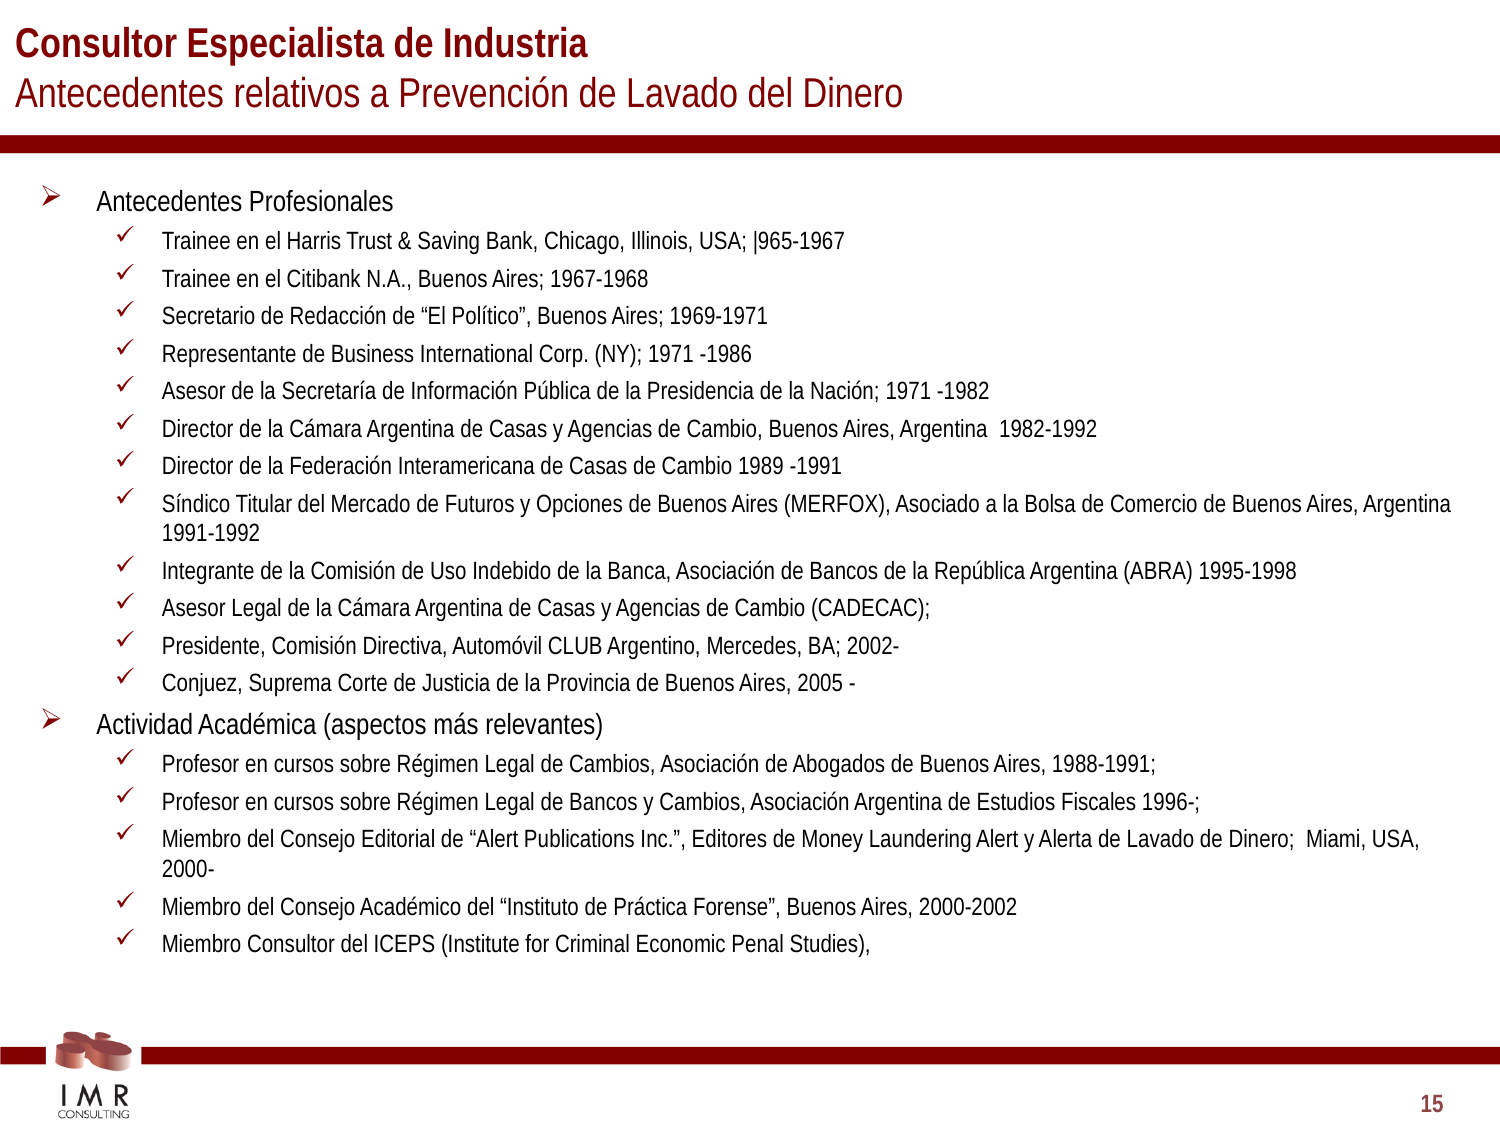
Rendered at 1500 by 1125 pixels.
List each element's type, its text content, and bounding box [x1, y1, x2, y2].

list Antecedentes Profesionales Trainee en el Harris Trust & Saving Bank, Chicago, Illinois, USA; |965-1967 Trainee en el Citibank N.A., Buenos Aires; 1967-1968 Secretario de Redacción de “El Político”, Buenos Aires; 1969-1971 Representante de Business International Corp. (NY); 1971 -1986 Asesor de la Secretaría de Información Pública de la Presidencia de la Nación; 1971 -1982 Director de la Cámara Argentina de Casas y Agencias de Cambio, Buenos Aires, Argentina 1982-1992 Director de la Federación Interamericana de Casas de Cambio 1989 -1991 Síndico Titular del Mercado de Futuros y Opciones de Buenos Aires (MERFOX), Asociado a la Bolsa de Comercio de Buenos Aires, Argentina 1991-1992 Integrante de la Comisión de Uso Indebido de la Banca, Asociación de Bancos de la República Argentina (ABRA) 1995-1998 Asesor Legal de la Cámara Argentina de Casas y Agencias de Cambio (CADECAC); Presidente, Comisión Directiva, Automóvil CLUB Argentino, Mercedes, BA; 2002- Conjuez, Suprema Corte de Justicia de la Provincia de Buenos Aires, 2005 - Actividad Académica (aspectos más relevantes) Profesor en cursos sobre Régimen Legal de Cambios, Asociación de Abogados de Buenos Aires, 1988-1991; Profesor en cursos sobre Régimen Legal de Bancos y Cambios, Asociación Argentina de Estudios Fiscales 1996-; Miembro del Consejo Editorial de “Alert Publications Inc.”, Editores de Money Laundering Alert y Alerta de Lavado de Dinero; Miami, USA, 2000- Miembro del Consejo Académico del “Instituto de Práctica Forense”, Buenos Aires, 2000-2002 Miembro Consultor del ICEPS (Institute for Criminal Economic Penal Studies), [24, 174, 1476, 1018]
title Consultor Especialista de Industria Antecedentes relativos a Prevención de Lavado del Dinero [0, 0, 1500, 133]
picture [45, 1028, 142, 1123]
